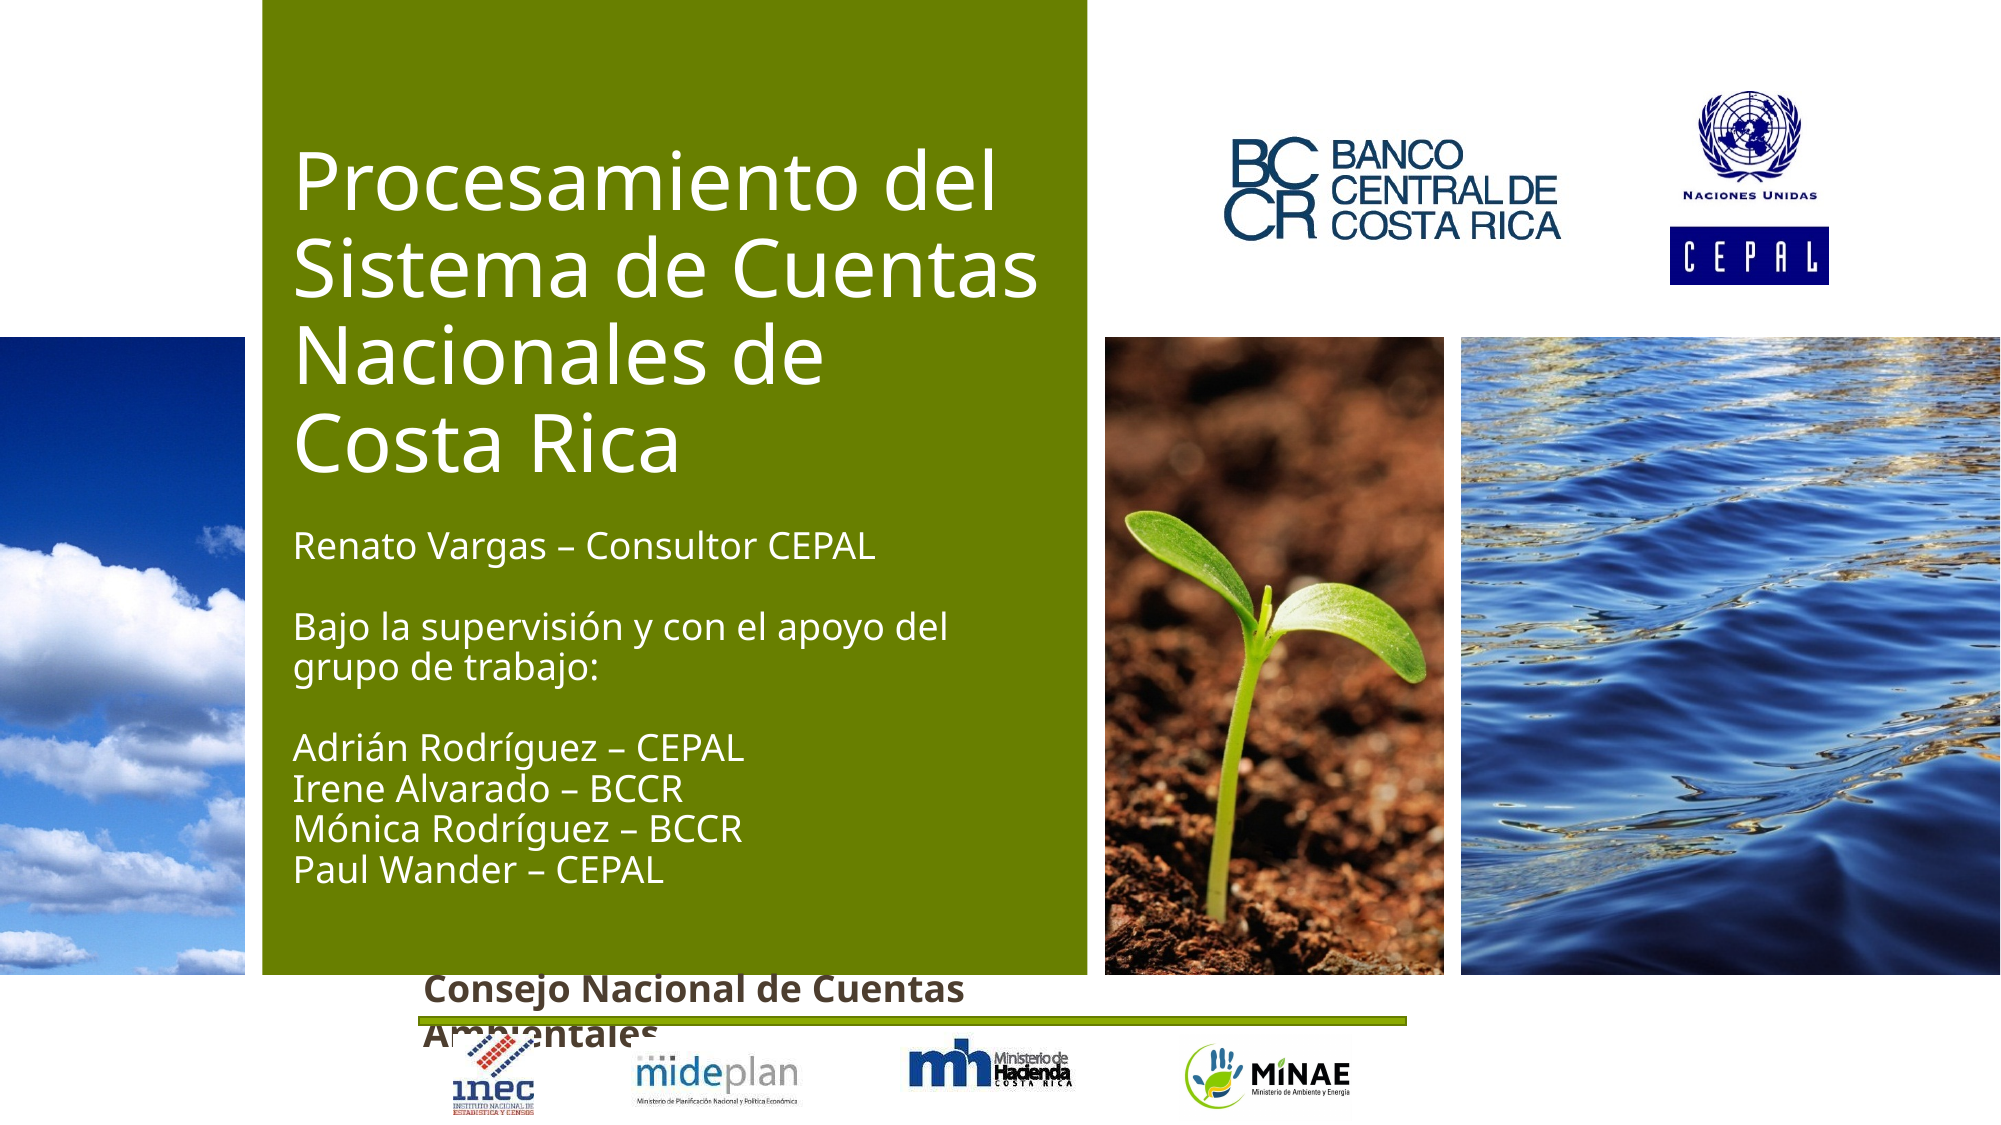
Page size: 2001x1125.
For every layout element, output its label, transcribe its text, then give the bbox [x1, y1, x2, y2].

subtitle Renato Vargas – Consultor CEPAL Bajo la supervisión y con el apoyo del grupo de trabajo: Adrián Rodríguez – CEPAL Irene Alvarado – BCCR Mónica Rodríguez – BCCR Paul Wander – CEPAL [277, 519, 1073, 964]
picture [1105, 337, 1444, 975]
text_box Consejo Nacional de Cuentas Ambientales [408, 957, 1219, 1063]
text_box [418, 1016, 1407, 1026]
picture [1670, 91, 1829, 285]
picture [0, 337, 245, 975]
picture [1202, 129, 1583, 248]
picture [453, 1034, 534, 1115]
title Procesamiento del Sistema de Cuentas Nacionales de Costa Rica [277, 105, 1073, 498]
picture [1461, 337, 2001, 975]
picture [1179, 1034, 1352, 1121]
picture [899, 1017, 1083, 1118]
picture [630, 1037, 803, 1124]
